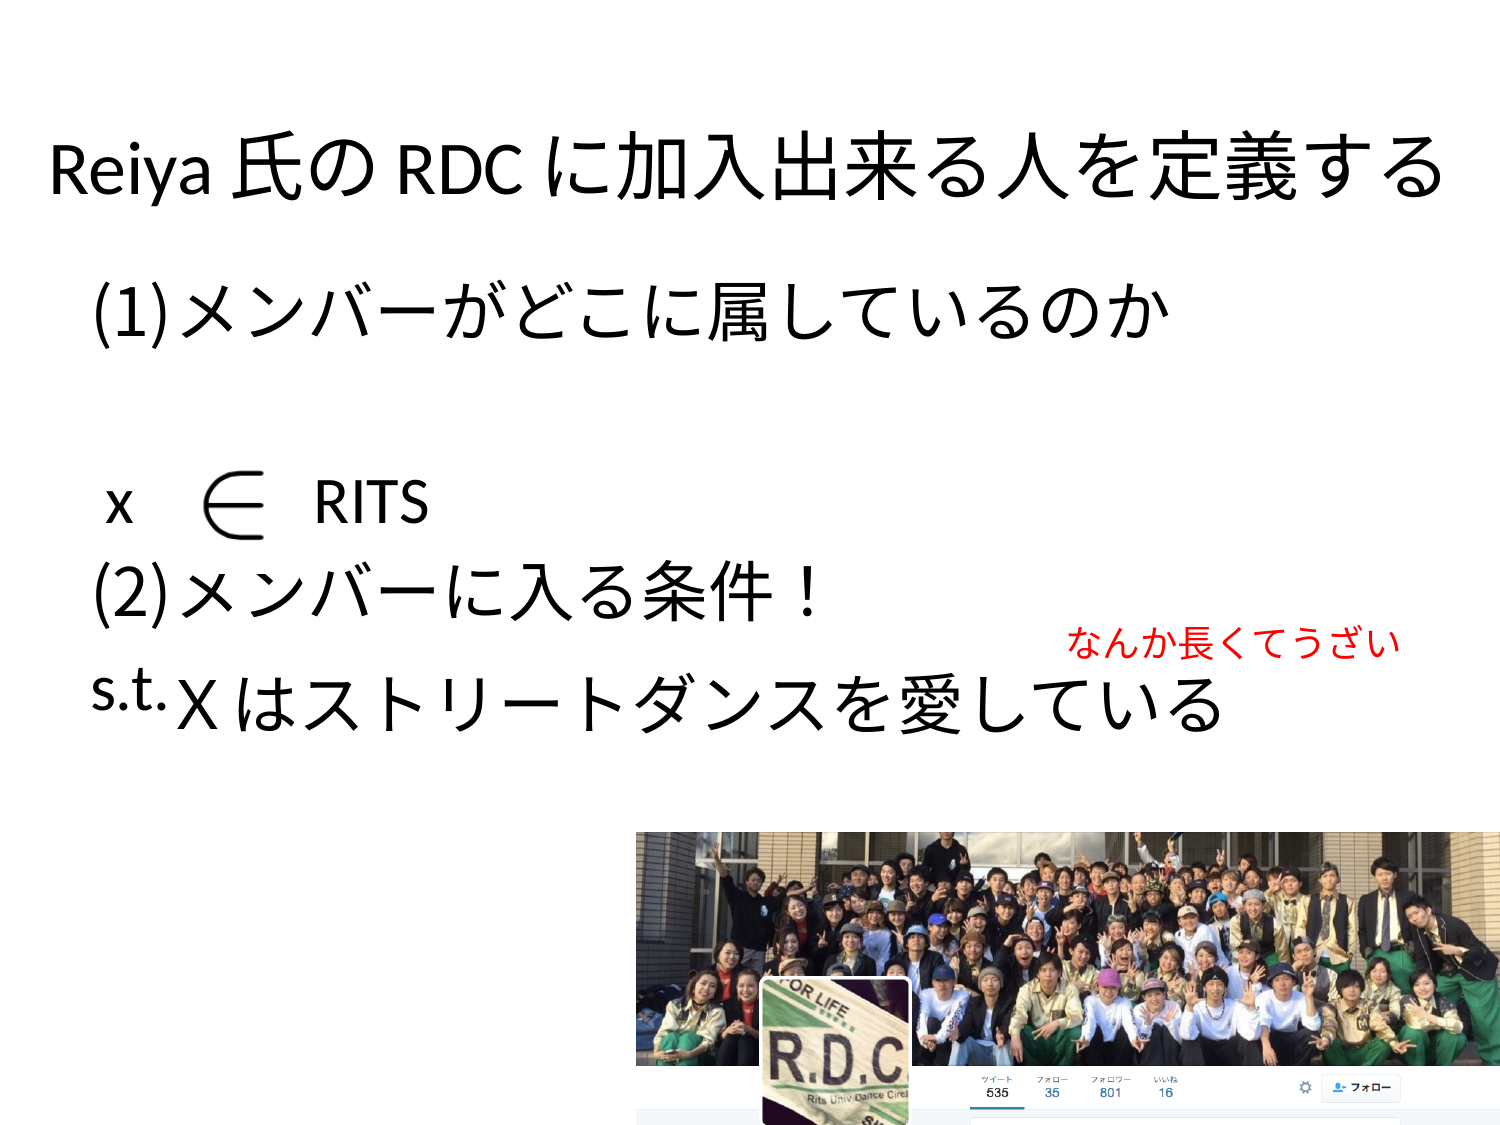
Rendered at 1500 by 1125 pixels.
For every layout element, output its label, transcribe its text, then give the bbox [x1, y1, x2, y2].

picture [177, 432, 290, 574]
picture [635, 832, 1500, 1125]
list メンバーがどこに属しているのか x RITS メンバーに入る条件！ s.t. [75, 262, 1425, 1005]
text_box Reiya氏のRDCに加入出来る人を定義する [0, 70, 1500, 258]
text_box Ｘはストリートダンスを愛している [149, 655, 1244, 750]
text_box なんか長くてうざい [1050, 612, 1417, 673]
